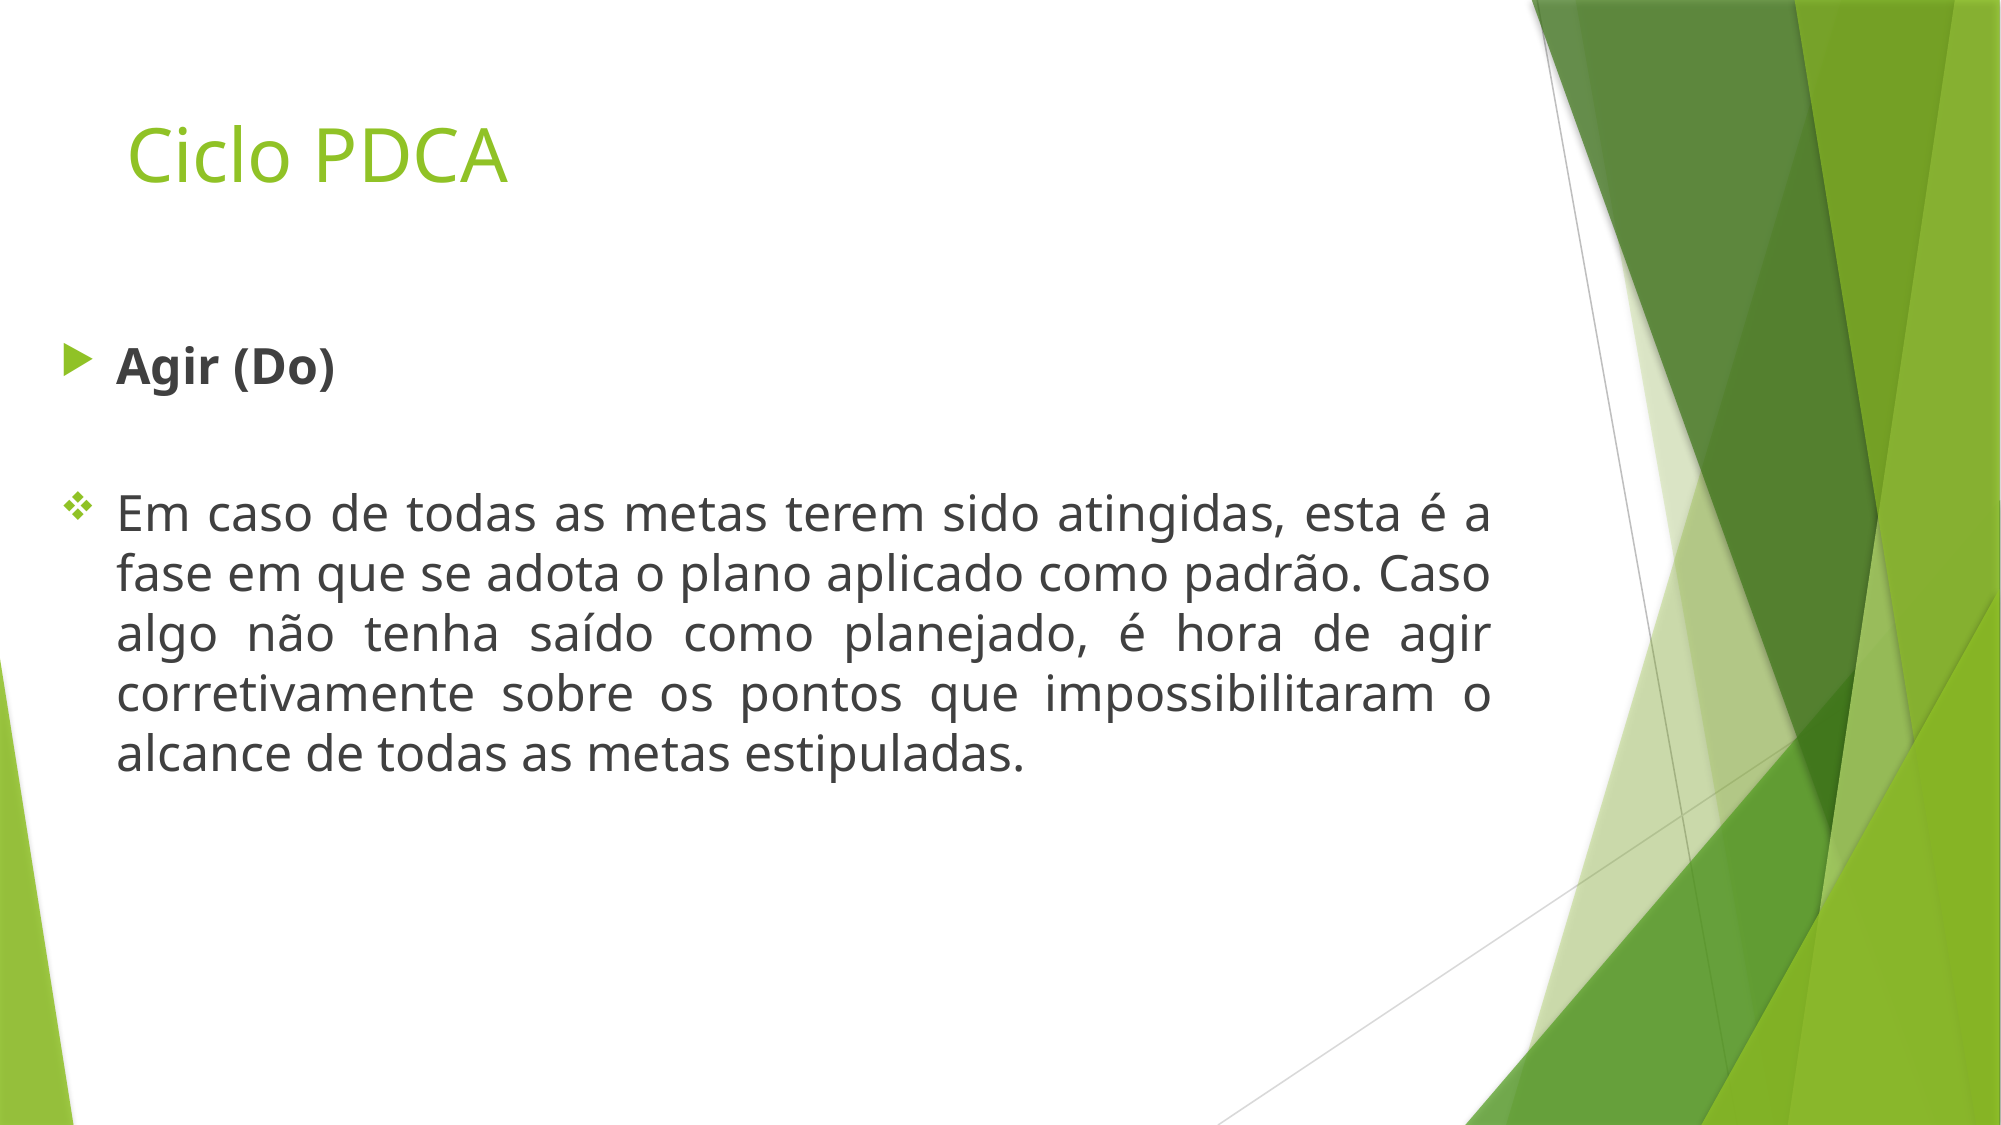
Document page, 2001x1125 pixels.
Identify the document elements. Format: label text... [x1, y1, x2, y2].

title Ciclo PDCA [111, 99, 1522, 317]
list Agir (Do) Em caso de todas as metas terem sido atingidas, esta é a fase em que se adota o plano aplicado como padrão. Caso algo não tenha saído como planejado, é hora de agir corretivamente sobre os pontos que impossibilitaram o alcance de todas as metas estipuladas. [45, 261, 1509, 1097]
